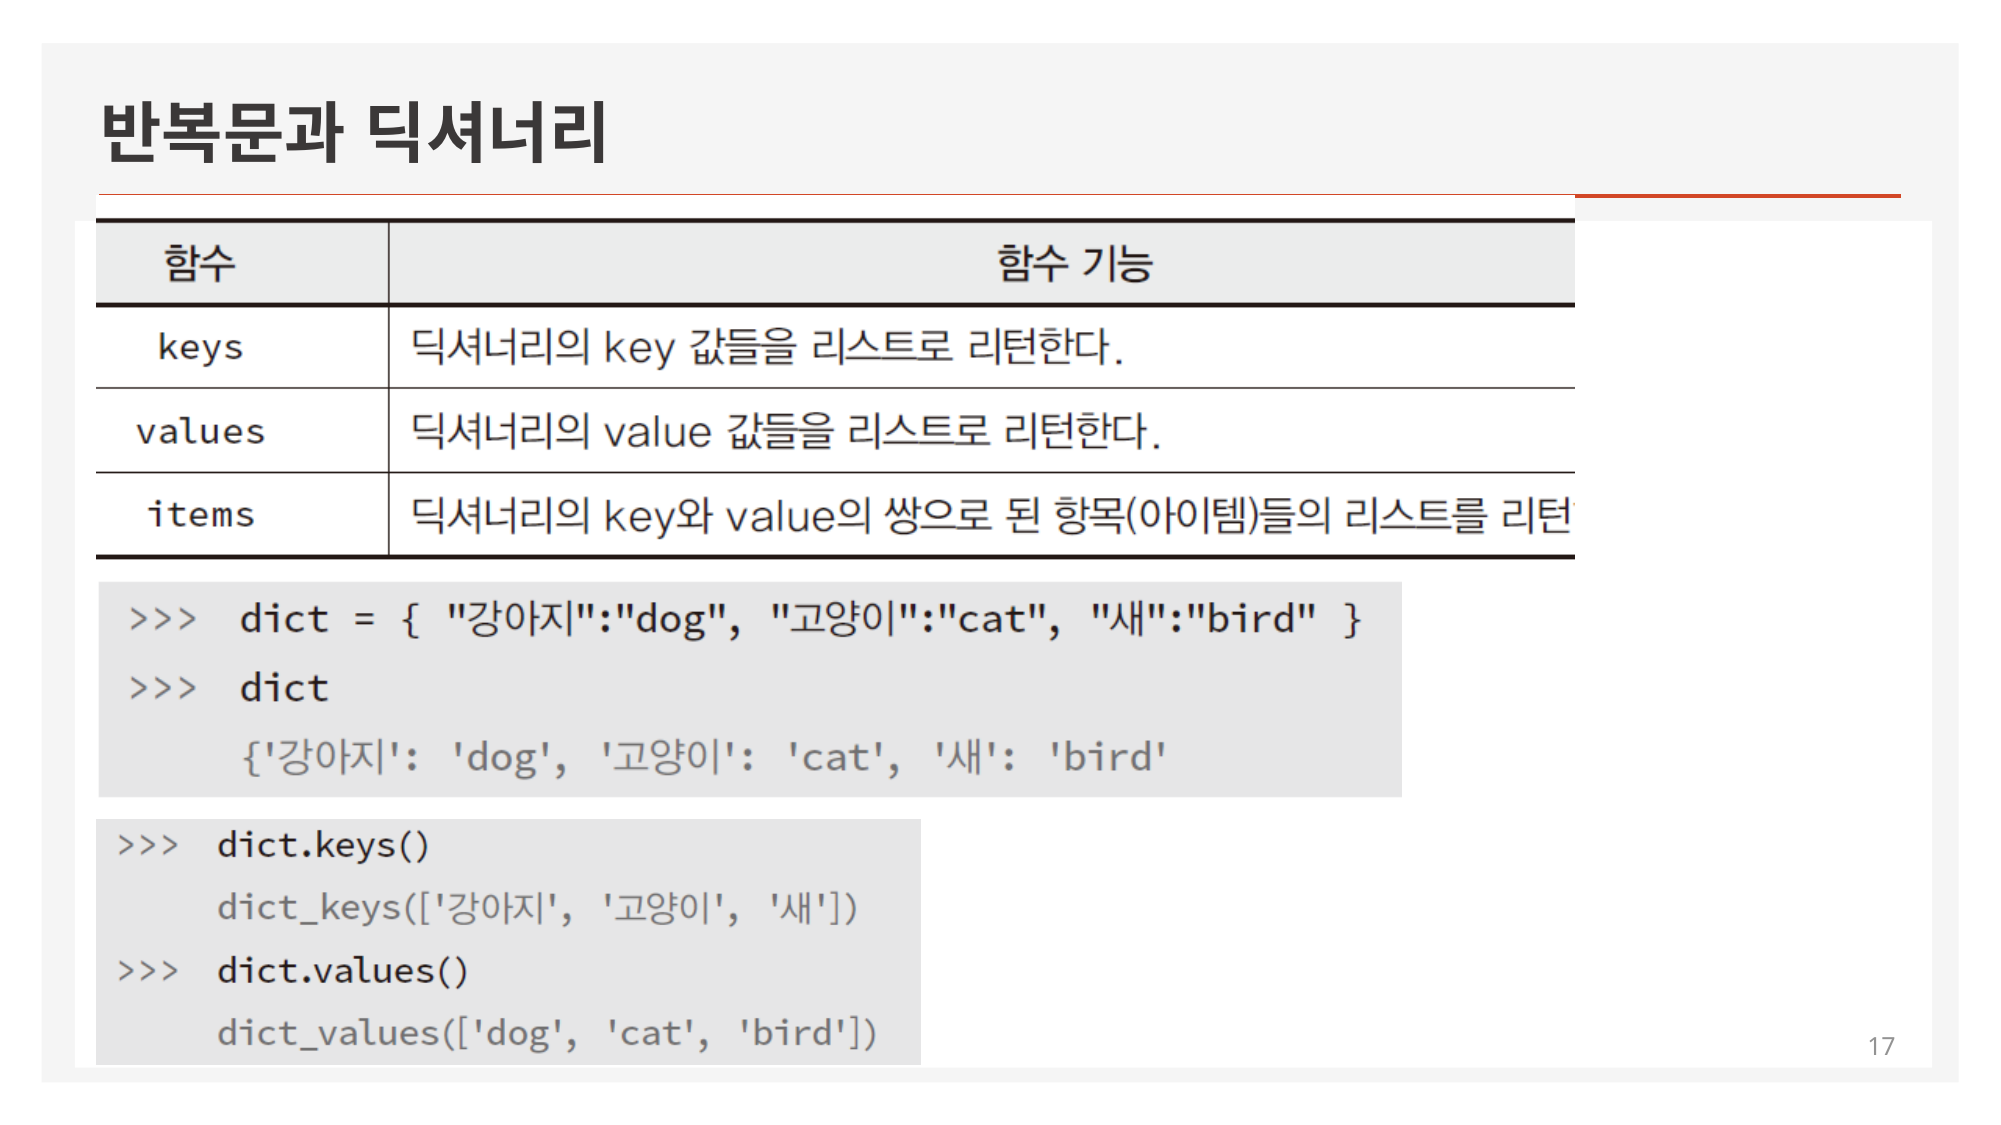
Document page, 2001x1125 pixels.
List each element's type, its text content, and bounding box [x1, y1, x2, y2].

title 반복문과 딕셔너리 [85, 73, 1465, 179]
picture [85, 195, 1575, 810]
picture [96, 819, 921, 1066]
slide_number 17 [1373, 1017, 1911, 1078]
